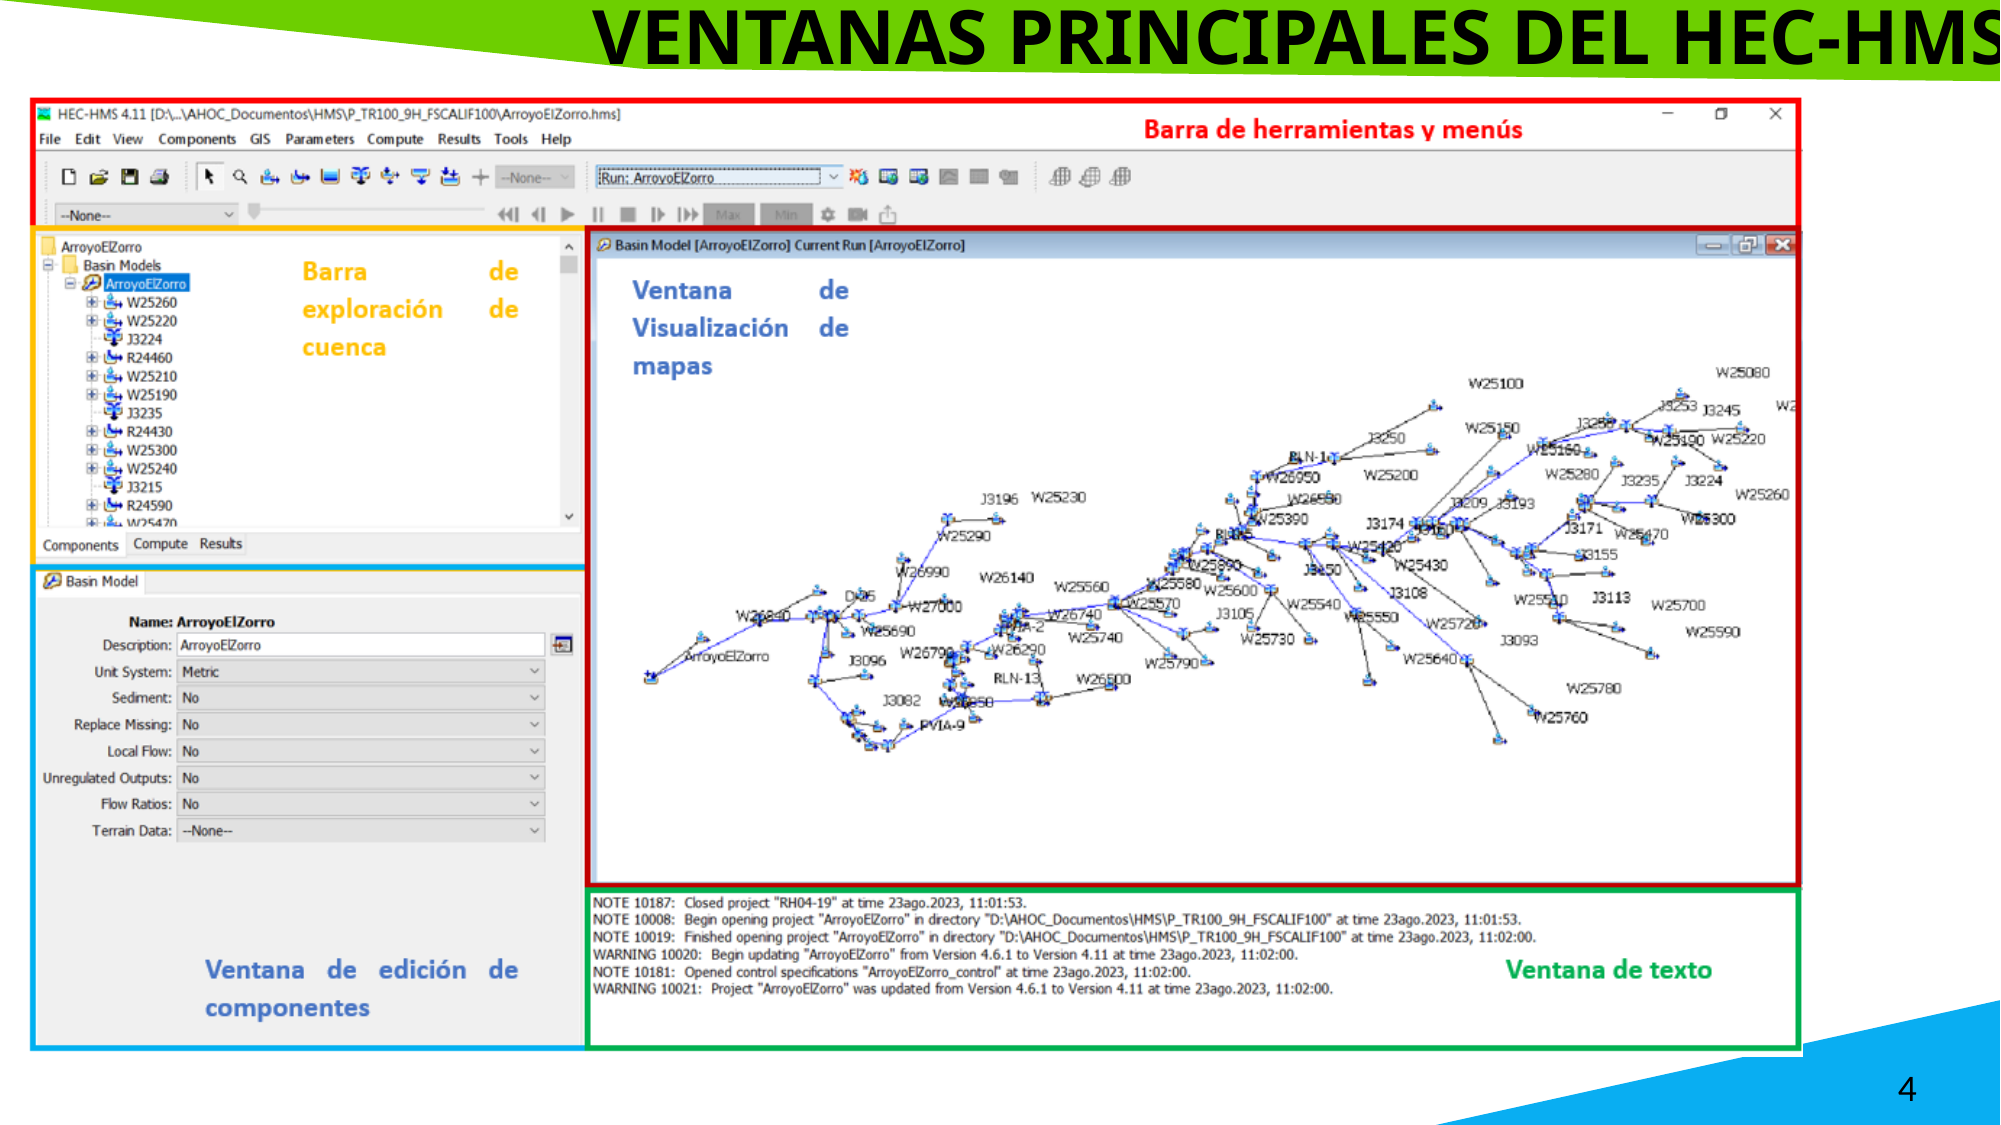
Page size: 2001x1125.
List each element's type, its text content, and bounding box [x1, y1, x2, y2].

text_box [1435, 999, 2000, 1125]
text_box VENTANAS PRINCIPALES DEL HEC-HMS [96, 0, 2000, 107]
picture [23, 95, 1803, 1057]
text_box 4 [1883, 1056, 1977, 1116]
text_box [0, 0, 96, 12]
